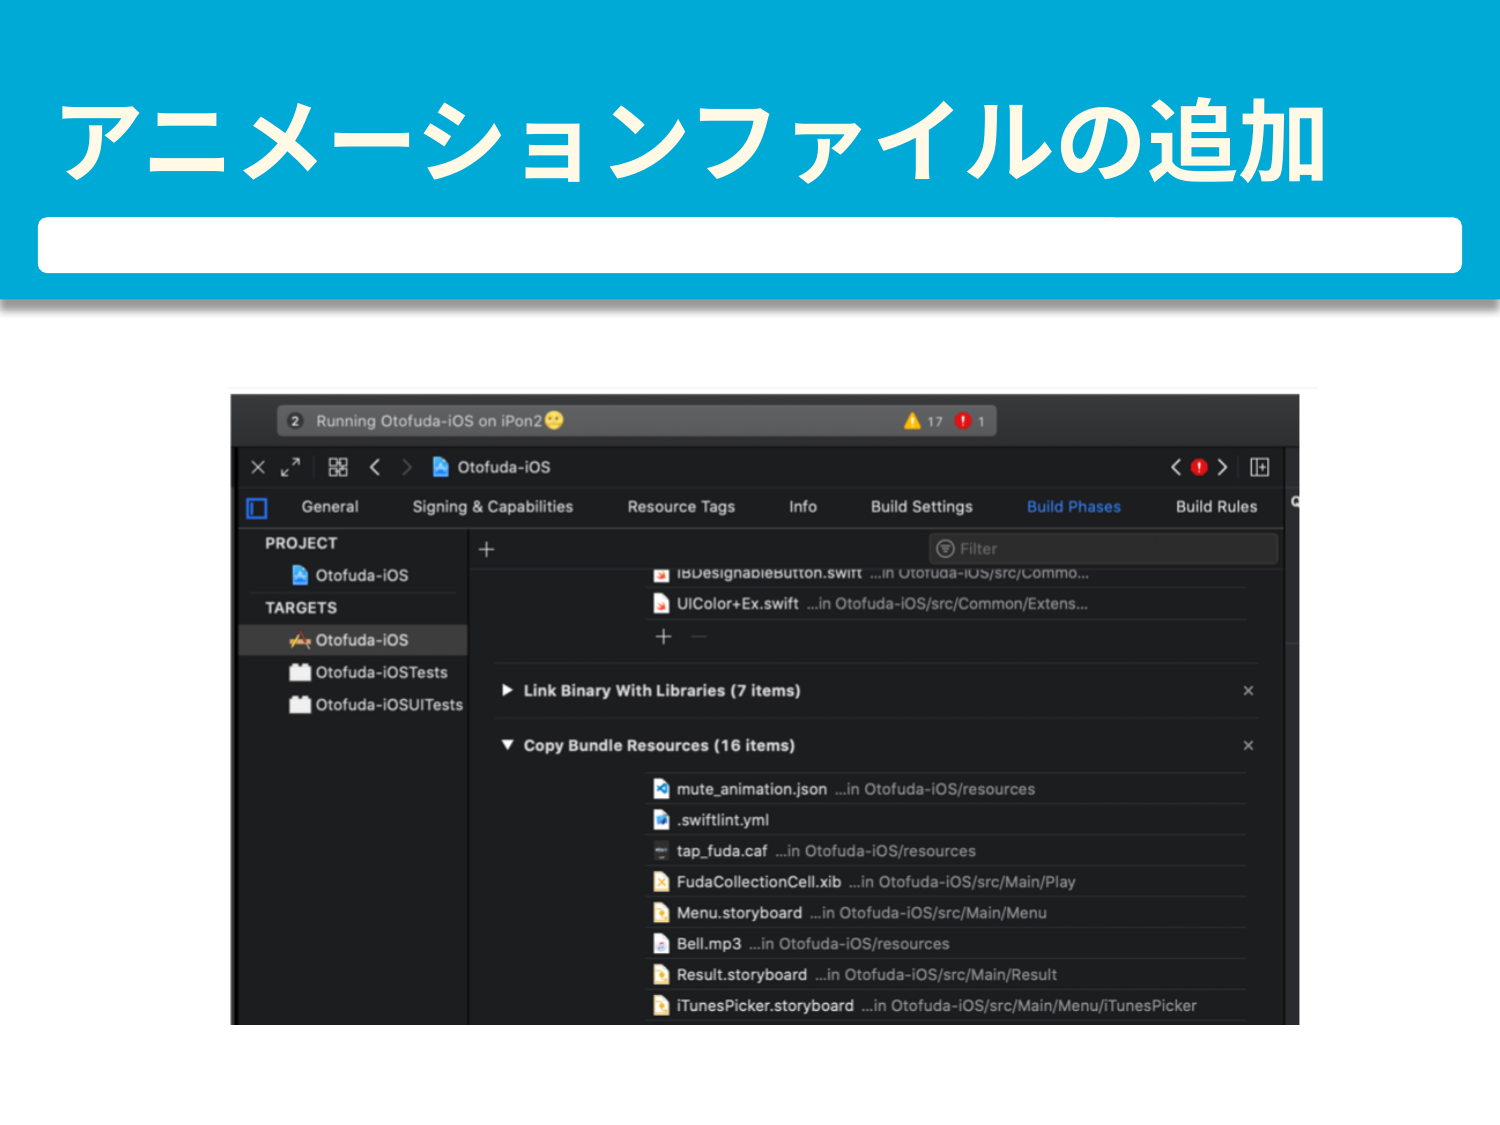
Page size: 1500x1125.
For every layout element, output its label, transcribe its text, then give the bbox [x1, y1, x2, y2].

picture [227, 387, 1318, 1025]
title アニメーションファイルの追加 [37, 58, 1463, 235]
